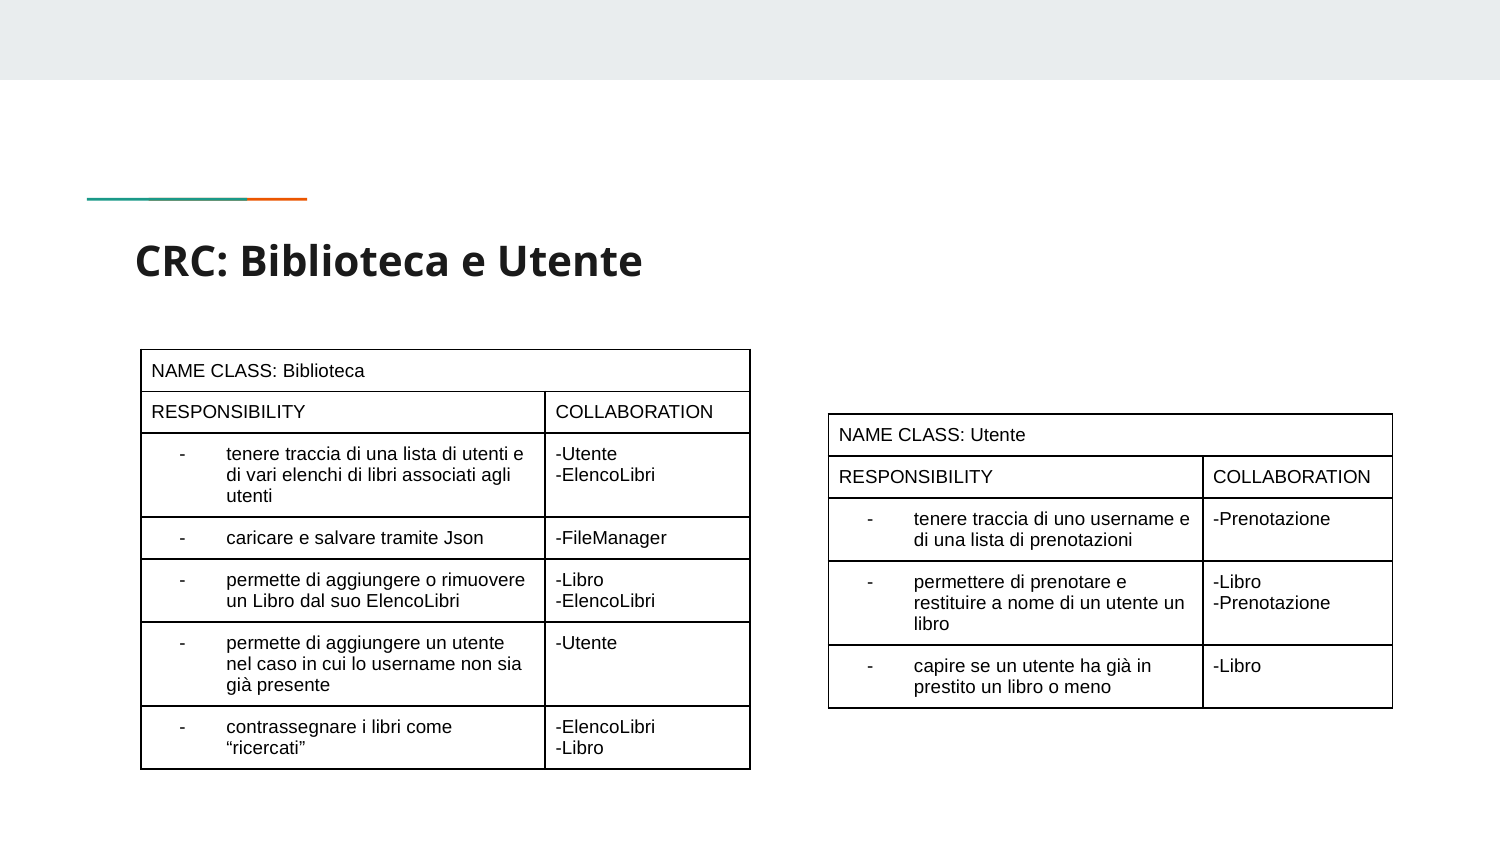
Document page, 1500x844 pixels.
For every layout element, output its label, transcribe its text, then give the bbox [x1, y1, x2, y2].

table_cell RESPONSIBILITY [829, 457, 1202, 497]
table_cell -Libro [1204, 646, 1392, 707]
title CRC: Biblioteca e Utente [119, 216, 1381, 305]
table_cell permette di aggiungere o rimuovere un Libro dal suo ElencoLibri [142, 560, 544, 621]
table_cell -Utente -ElencoLibri [546, 434, 749, 516]
table_cell -Prenotazione [1204, 499, 1392, 560]
table_cell -Libro -Prenotazione [1204, 562, 1392, 644]
table_cell -ElencoLibri -Libro [546, 707, 749, 768]
table_cell RESPONSIBILITY [142, 392, 544, 432]
table_cell -Utente [546, 623, 749, 705]
table_cell permette di aggiungere un utente nel caso in cui lo username non sia già presente [142, 623, 544, 705]
table_cell contrassegnare i libri come “ricercati” [142, 707, 544, 768]
table_cell -Libro -ElencoLibri [546, 560, 749, 621]
table_cell capire se un utente ha già in prestito un libro o meno [829, 646, 1202, 707]
table_cell tenere traccia di uno username e di una lista di prenotazioni [829, 499, 1202, 560]
table_cell tenere traccia di una lista di utenti e di vari elenchi di libri associati agli utenti [142, 434, 544, 516]
table_header NAME CLASS: Biblioteca [142, 350, 749, 391]
table_cell COLLABORATION [546, 392, 749, 432]
table_cell caricare e salvare tramite Json [142, 518, 544, 558]
table_cell -FileManager [546, 518, 749, 558]
table_cell COLLABORATION [1204, 457, 1392, 497]
table_header NAME CLASS: Utente [829, 415, 1392, 455]
table_cell permettere di prenotare e restituire a nome di un utente un libro [829, 562, 1202, 644]
